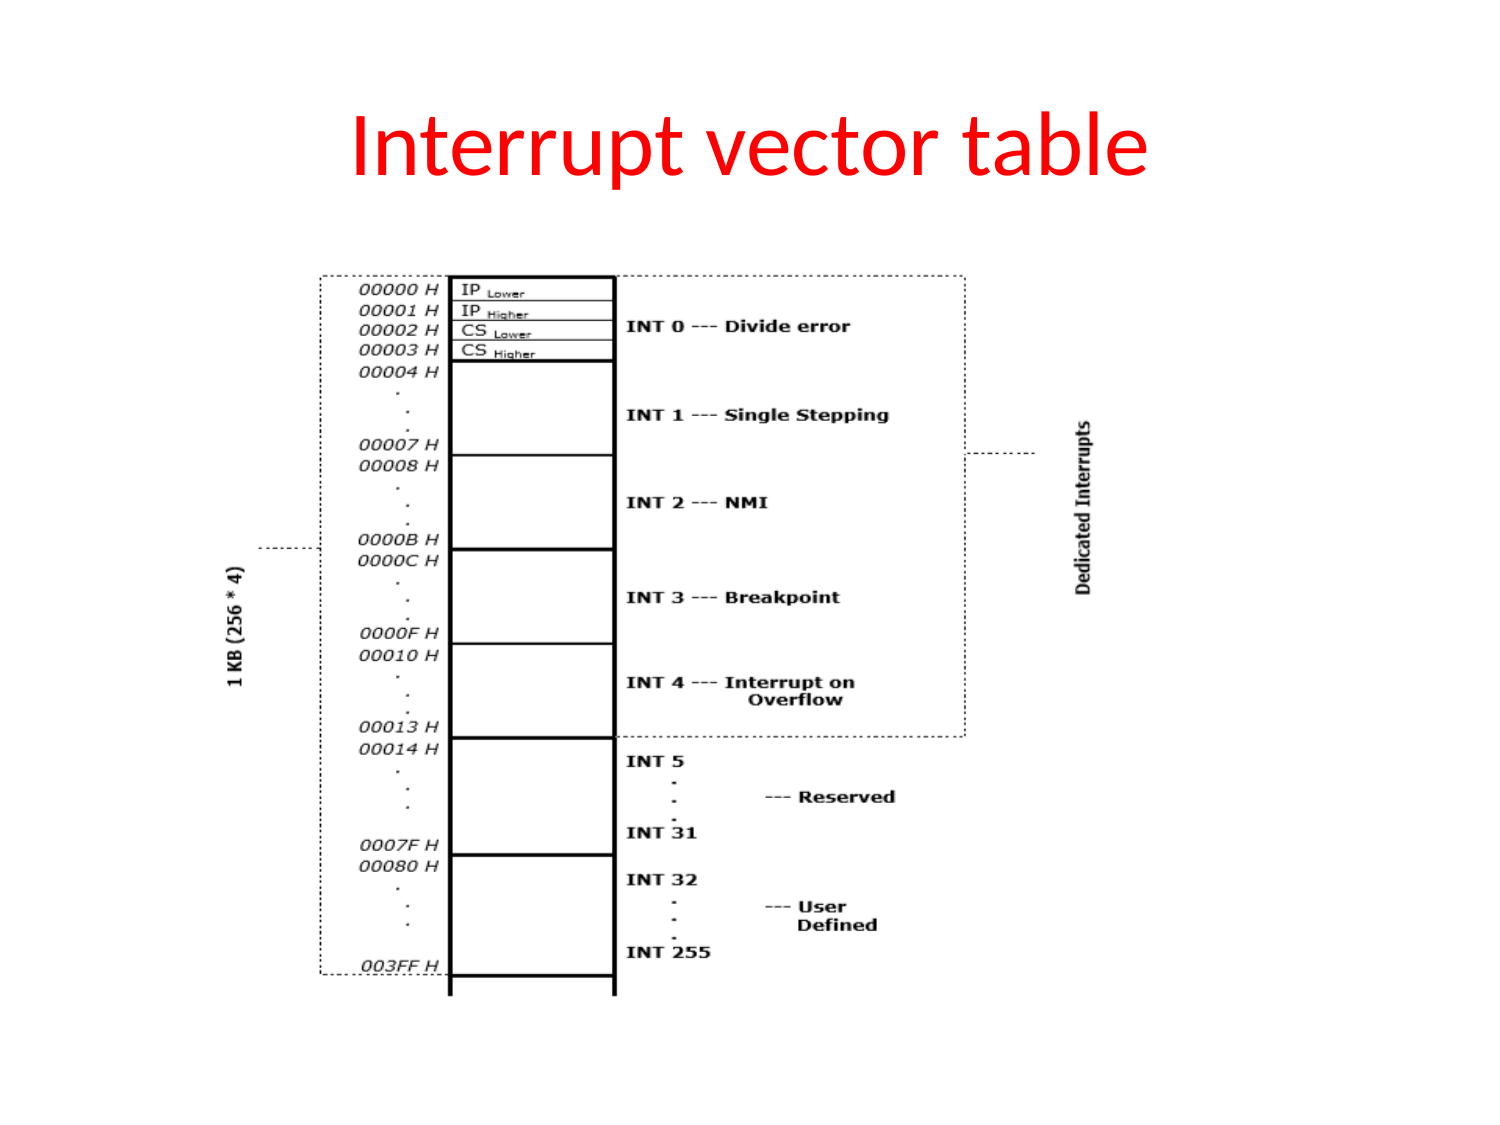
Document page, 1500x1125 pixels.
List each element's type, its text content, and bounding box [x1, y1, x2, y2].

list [212, 262, 1100, 1006]
title Interrupt vector table [75, 45, 1425, 233]
